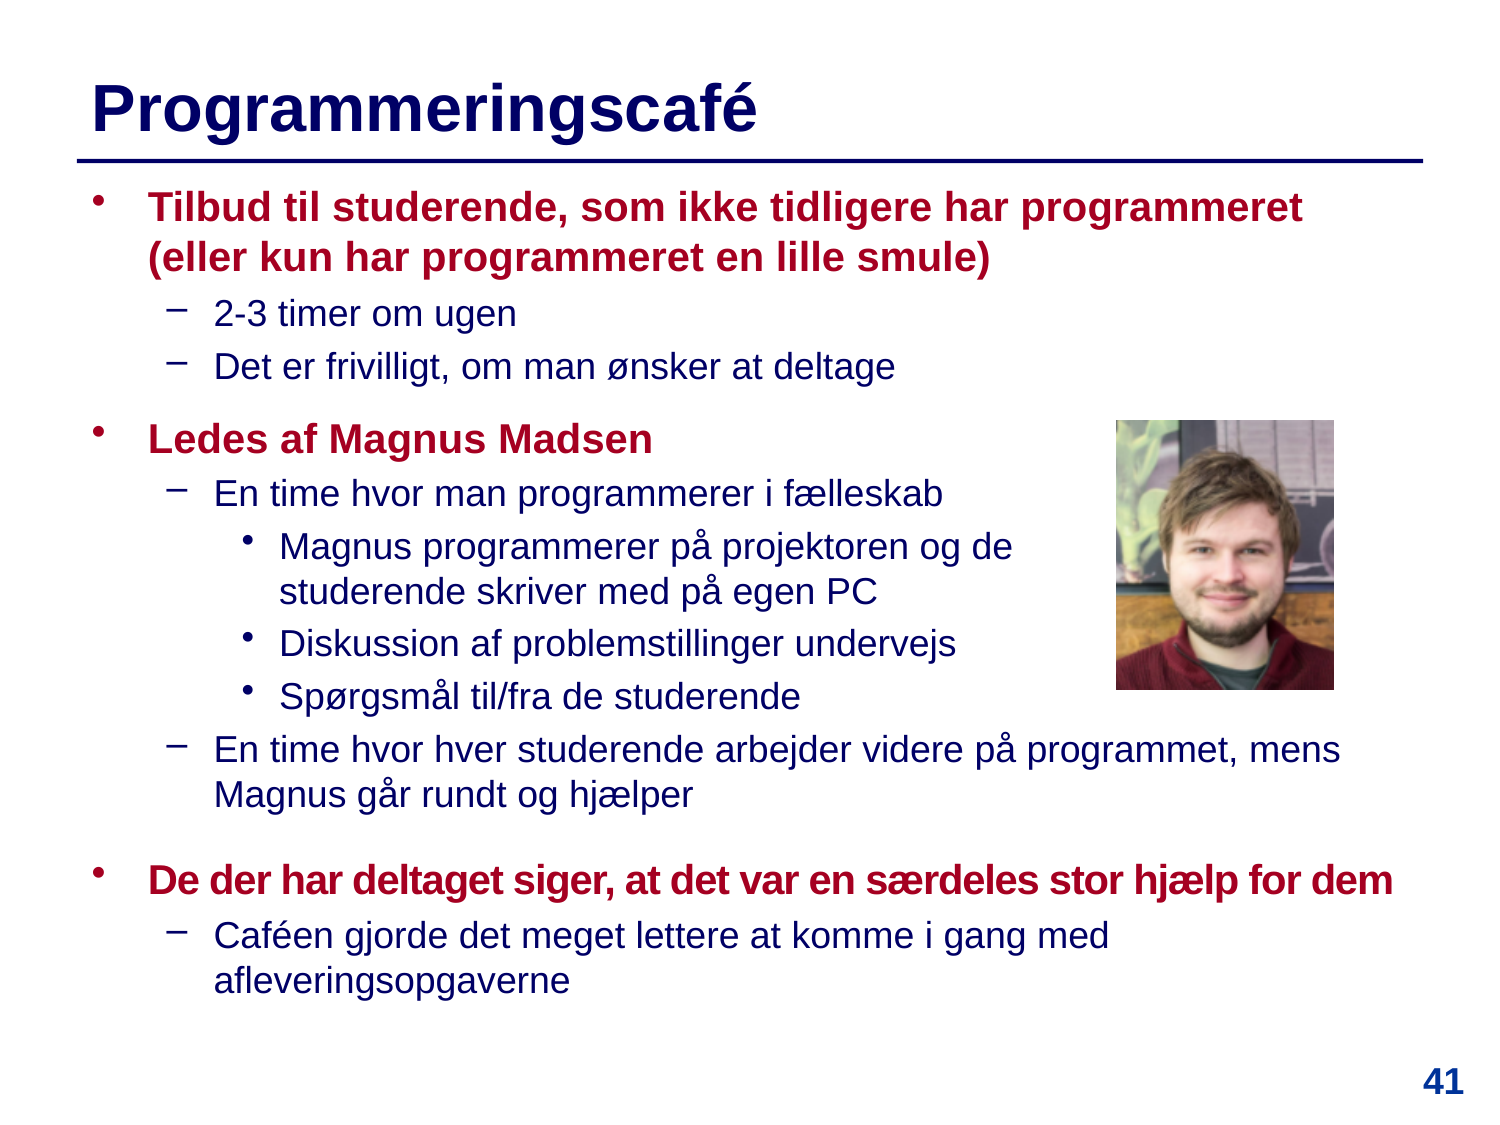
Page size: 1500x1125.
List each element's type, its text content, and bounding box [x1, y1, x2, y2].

picture [1115, 420, 1334, 690]
title Programmeringscafé [76, 54, 1424, 155]
slide_number 41 [1387, 1050, 1500, 1125]
list Tilbud til studerende, som ikke tidligere har programmeret (eller kun har programmeret en lille smule) 2-3 timer om ugen Det er frivilligt, om man ønsker at deltage Ledes af Magnus Madsen En time hvor man programmerer i fælleskab Magnus programmerer på projektoren og de studerende skriver med på egen PC Diskussion af problemstillinger undervejs Spørgsmål til/fra de studerende En time hvor hver studerende arbejder videre på programmet, mens Magnus går rundt og hjælper De der har deltaget siger, at det var en særdeles stor hjælp for dem Caféen gjorde det meget lettere at komme i gang med afleveringsopgaverne [76, 172, 1483, 1106]
